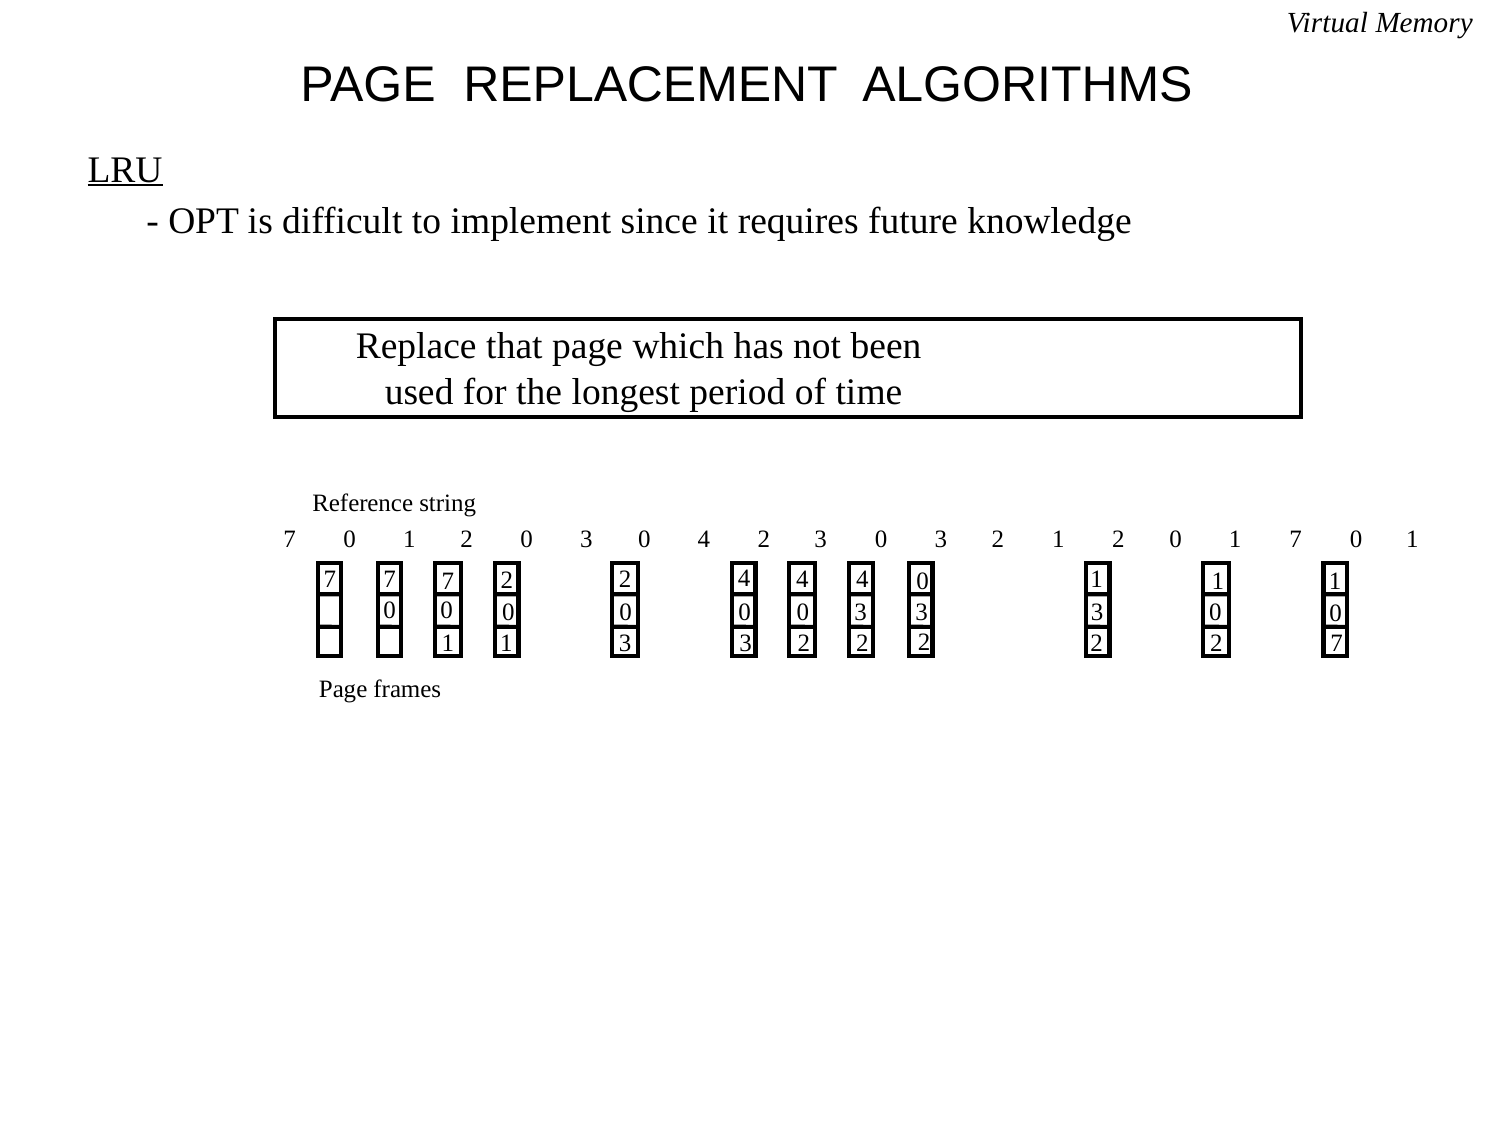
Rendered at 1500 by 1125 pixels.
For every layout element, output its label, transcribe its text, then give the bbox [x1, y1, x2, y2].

text_box [274, 319, 1301, 417]
text_box 1 [1391, 518, 1434, 560]
text_box 7 [368, 558, 411, 590]
text_box 2 [445, 524, 488, 560]
text_box [377, 632, 401, 657]
text_box 7 [426, 560, 470, 602]
text_box 7 [268, 518, 311, 560]
text_box 0 [1314, 593, 1357, 635]
text_box 3 [603, 622, 647, 665]
text_box 1 [1037, 518, 1080, 560]
text_box [317, 627, 342, 657]
text_box 7 [308, 558, 351, 601]
text_box LRU [72, 142, 178, 198]
text_box 3 [839, 591, 882, 634]
text_box 2 [841, 622, 884, 665]
text_box 0 [1154, 518, 1197, 560]
text_box 1 [1075, 558, 1118, 591]
text_box [317, 601, 342, 626]
text_box 2 [1075, 622, 1118, 665]
text_box Virtual Memory [1271, 0, 1488, 46]
text_box 2 [1195, 622, 1238, 665]
text_box 0 [604, 591, 647, 622]
text_box Page frames [304, 669, 457, 711]
text_box 0 [1334, 518, 1378, 560]
text_box 1 [1196, 560, 1240, 602]
text_box 0 [859, 518, 903, 560]
text_box 2 [742, 518, 786, 560]
text_box 4 [781, 558, 824, 591]
text_box 0 [487, 591, 530, 634]
text_box 0 [901, 560, 944, 602]
text_box 3 [799, 518, 842, 560]
text_box 3 [1075, 591, 1119, 634]
text_box 2 [485, 560, 528, 602]
text_box 1 [1213, 518, 1257, 560]
text_box 0 [425, 590, 468, 632]
text_box 2 [603, 558, 647, 601]
text_box 0 [328, 524, 371, 560]
text_box 7 [1274, 518, 1317, 560]
text_box - OPT is difficult to implement since it requires future knowledge [107, 191, 1144, 246]
text_box 3 [724, 622, 767, 665]
text_box 1 [388, 524, 431, 560]
text_box 4 [682, 518, 726, 560]
text_box 0 [623, 518, 666, 560]
text_box 0 [723, 591, 766, 634]
text_box 3 [919, 518, 963, 560]
text_box 0 [1194, 591, 1237, 634]
text_box 1 [1314, 560, 1357, 593]
text_box 2 [782, 622, 826, 665]
text_box 3 [900, 591, 943, 634]
text_box 0 [781, 591, 825, 634]
text_box 3 [565, 518, 608, 560]
text_box 1 [485, 622, 528, 665]
text_box 0 [505, 518, 548, 560]
text_box 2 [1097, 518, 1140, 560]
text_box 4 [722, 557, 766, 599]
text_box 2 [903, 621, 946, 663]
text_box Reference string [297, 482, 492, 524]
title PAGE REPLACEMENT ALGORITHMS [75, 41, 1418, 123]
text_box 2 [976, 518, 1020, 560]
text_box 0 [368, 590, 411, 632]
text_box 7 [1315, 622, 1358, 665]
text_box 4 [841, 558, 884, 601]
text_box 1 [426, 622, 470, 665]
